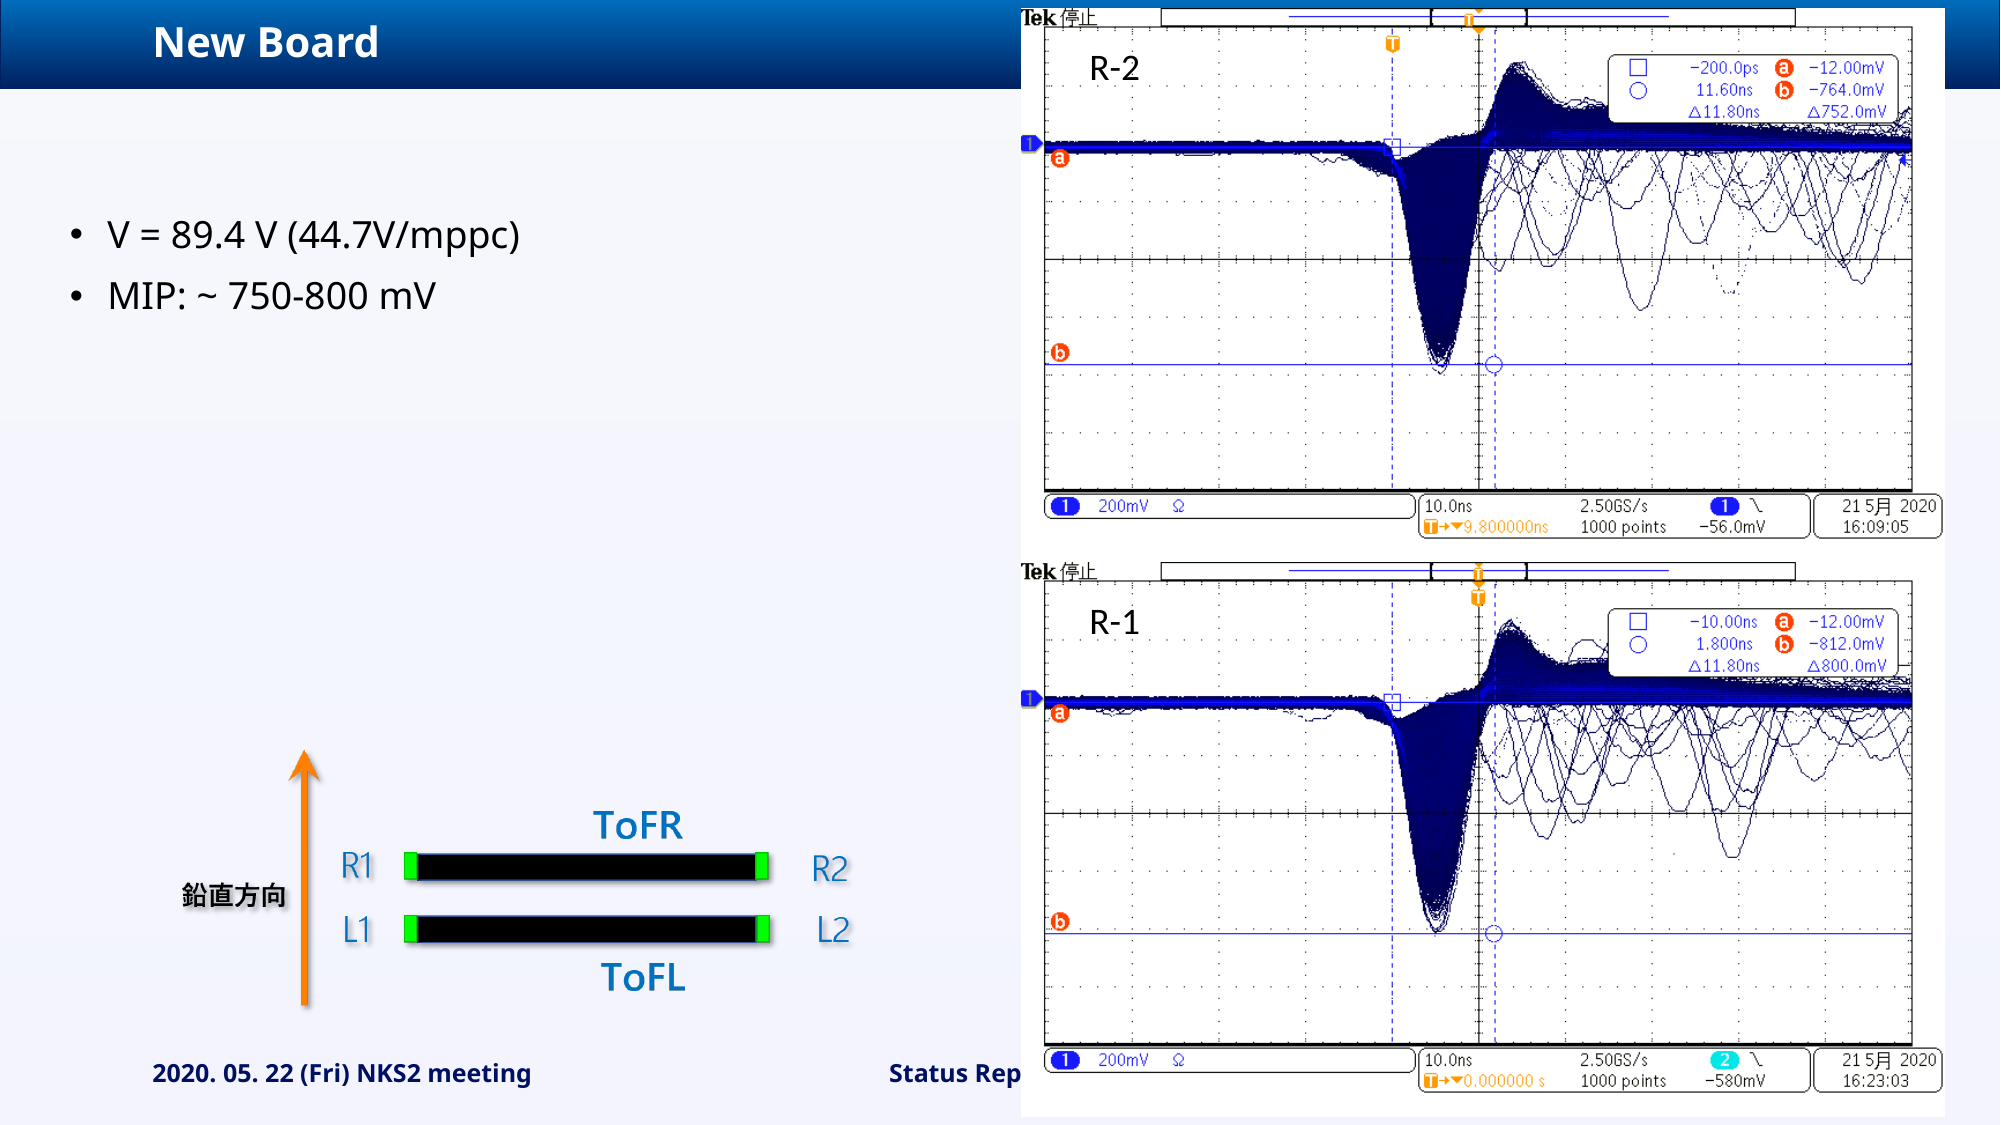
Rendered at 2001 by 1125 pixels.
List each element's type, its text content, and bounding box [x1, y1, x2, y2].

picture [1021, 8, 1945, 1117]
slide_number 2020. 05. 22 (Fri) NKS2 meeting [137, 1042, 588, 1103]
footer Status Report #28 [662, 1042, 1021, 1103]
picture [162, 714, 880, 1024]
title New Board [137, 0, 1863, 89]
list V = 89.4 V (44.7V/mppc) MIP: ~ 750-800 mV [55, 208, 1021, 1024]
